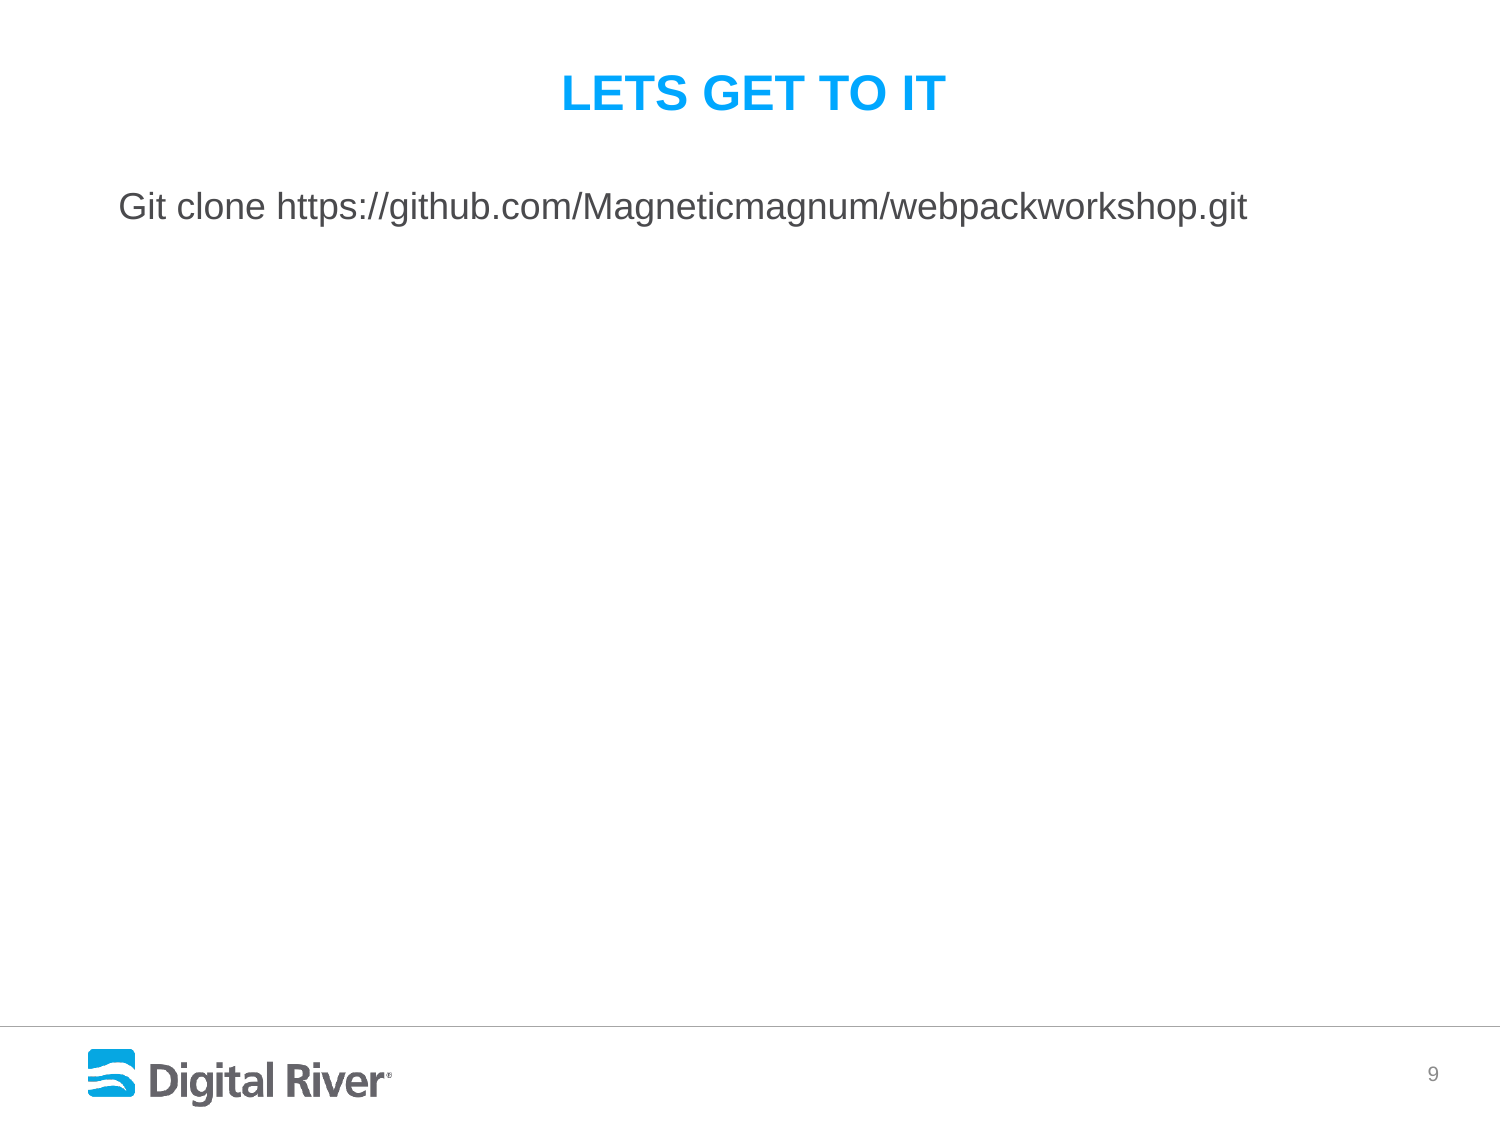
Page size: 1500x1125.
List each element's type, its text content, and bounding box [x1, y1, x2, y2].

title LETS GET TO IT [88, 17, 1419, 133]
slide_number 9 [1396, 1042, 1470, 1103]
list Git clone https://github.com/Magneticmagnum/webpackworkshop.git [103, 179, 1434, 938]
picture [88, 1049, 392, 1107]
picture [88, 1080, 124, 1089]
